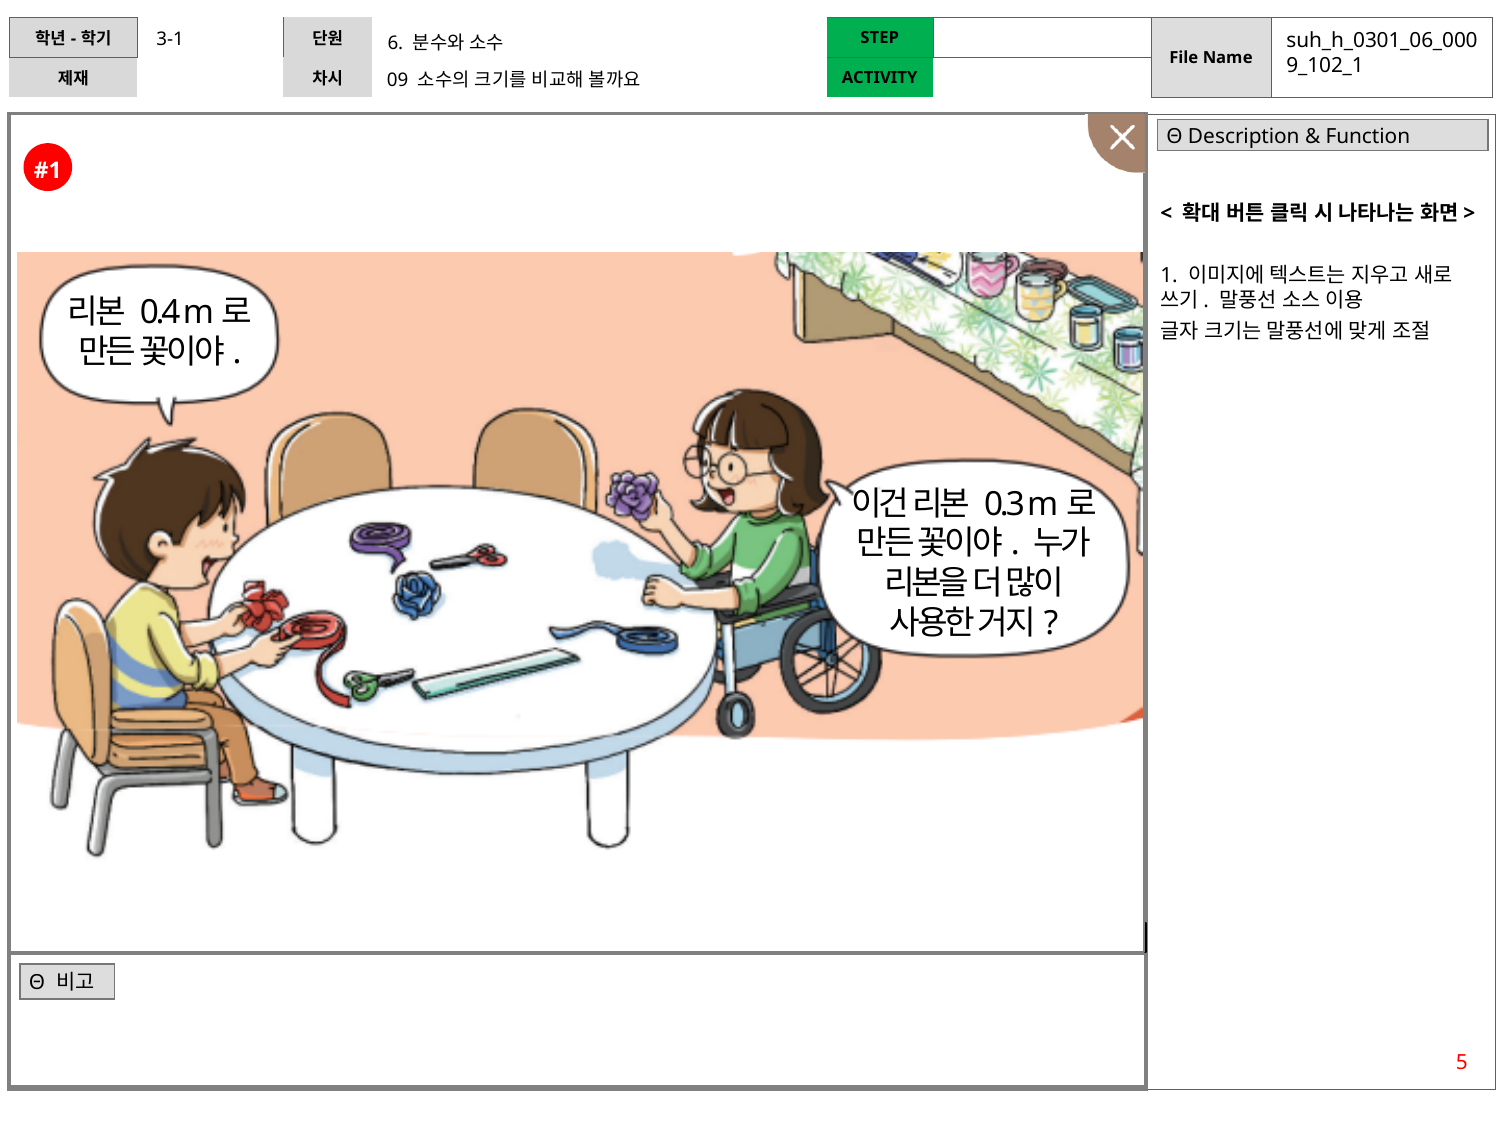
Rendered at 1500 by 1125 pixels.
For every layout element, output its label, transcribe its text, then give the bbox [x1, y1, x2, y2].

text_box 3-1 [141, 18, 284, 55]
picture [1084, 113, 1145, 173]
text_box suh_h_0301_06_0009_102_1 [1271, 18, 1500, 84]
text_box 6. 분수와 소수 [372, 23, 828, 48]
text_box [8, 111, 1146, 253]
text_box < 확대 버튼 클릭 시 나타나는 화면> 1. 이미지에 텍스트는 지우고 새로 쓰기. 말풍선 소스 이용 글자 크기는 말풍선에 맞게 조절 [1145, 160, 1500, 382]
text_box 09 소수의 크기를 비교해 볼까요 [372, 60, 821, 96]
table_header Θ Description & Function [1158, 120, 1487, 150]
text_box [0, 252, 1143, 867]
text_box #1 [21, 141, 75, 194]
text_box [8, 872, 1146, 954]
